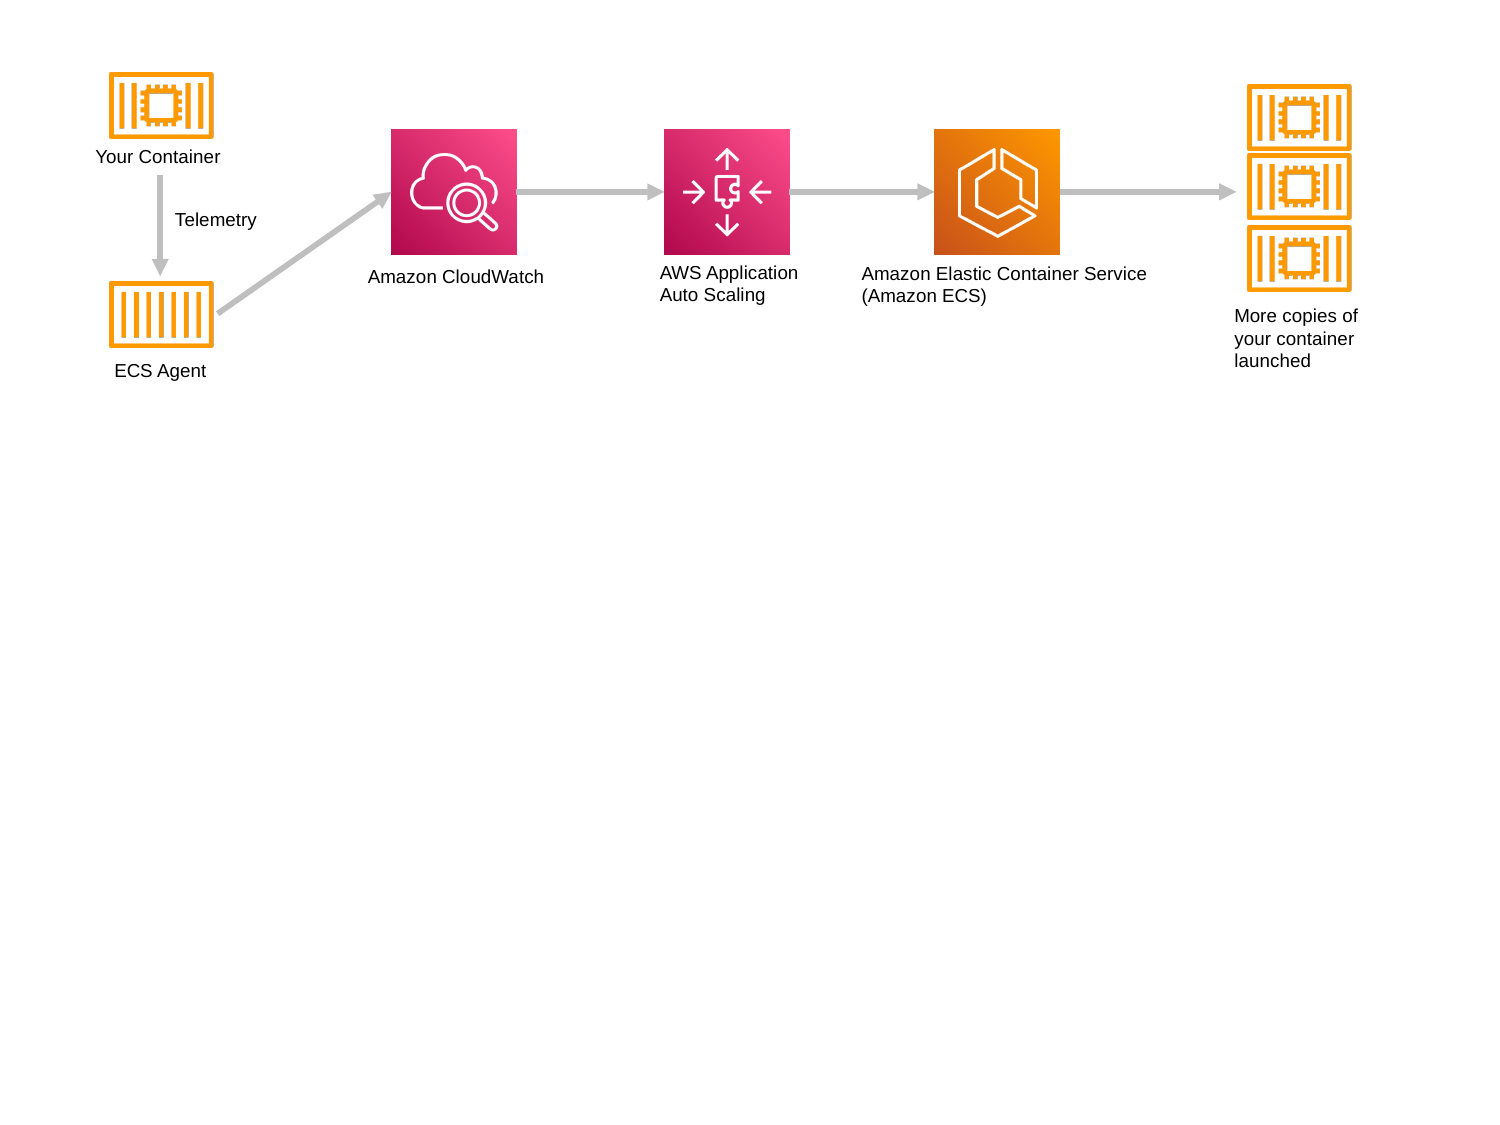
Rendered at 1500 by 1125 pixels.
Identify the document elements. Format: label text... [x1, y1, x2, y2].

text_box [80, 48, 240, 176]
text_box Amazon CloudWatch [392, 257, 562, 295]
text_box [217, 191, 392, 314]
picture [391, 129, 517, 255]
picture [664, 129, 790, 255]
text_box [1219, 60, 1379, 380]
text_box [99, 257, 239, 389]
picture [934, 129, 1060, 255]
picture [1242, 129, 1356, 315]
text_box Amazon Elastic Container Service (Amazon ECS) [846, 254, 1165, 315]
text_box Telemetry [161, 200, 217, 238]
text_box AWS Application Auto Scaling [645, 253, 819, 313]
